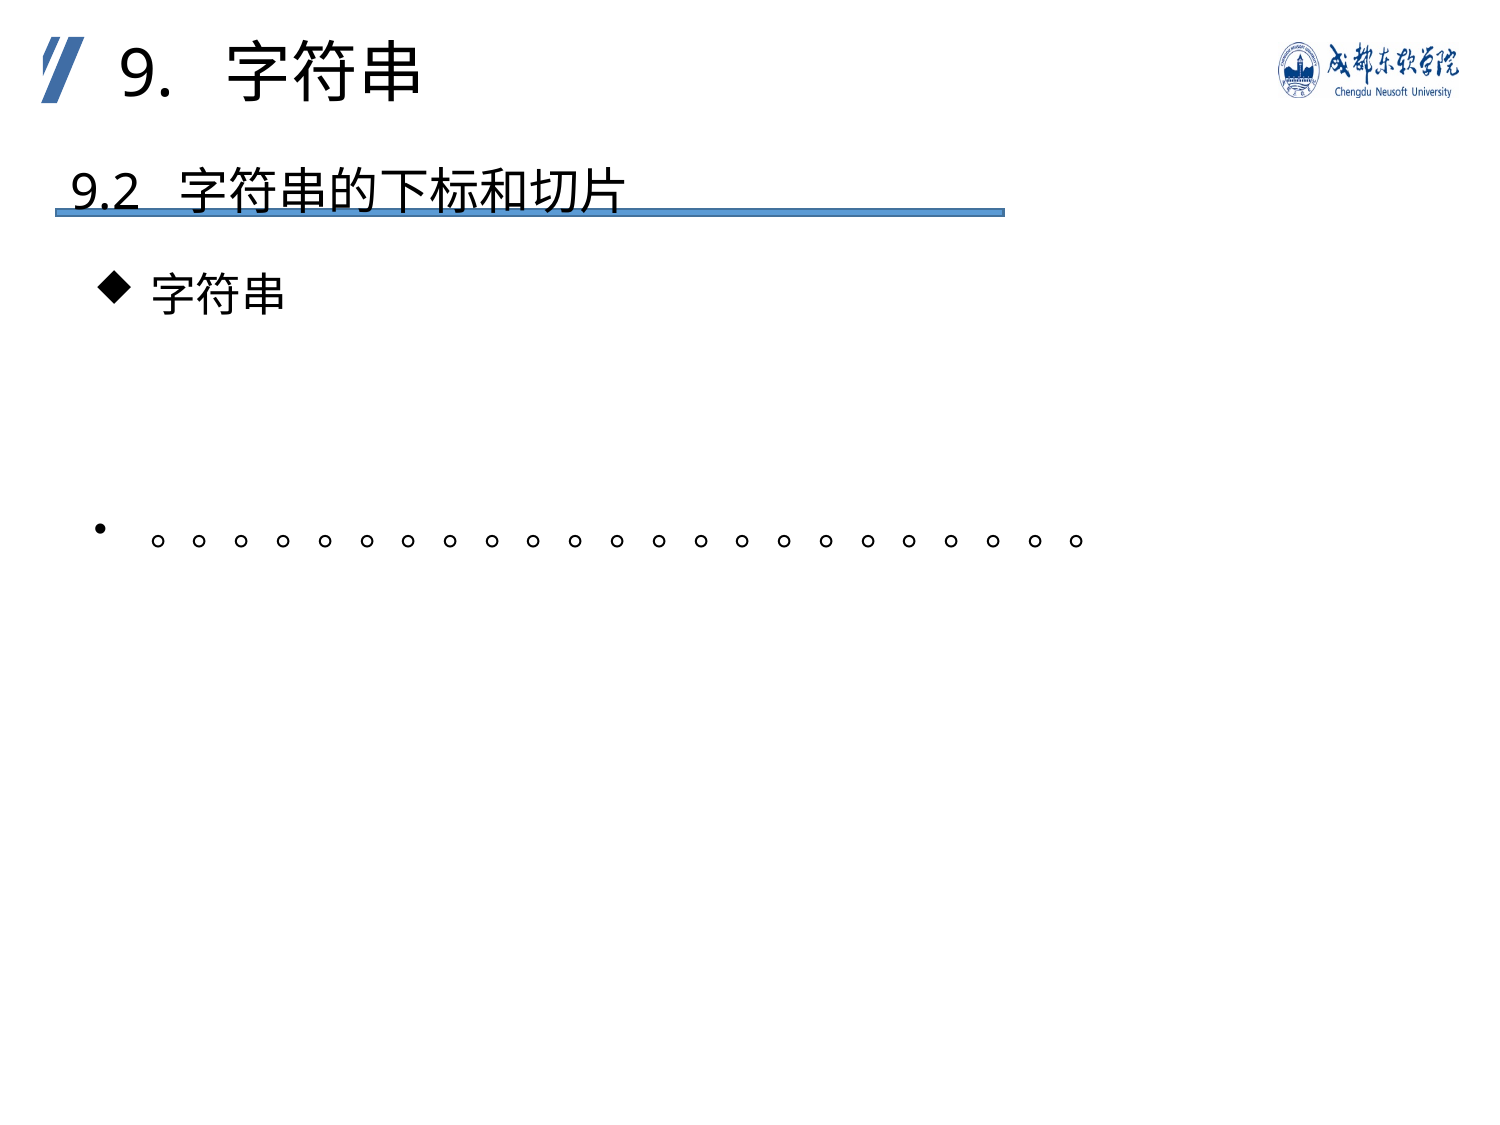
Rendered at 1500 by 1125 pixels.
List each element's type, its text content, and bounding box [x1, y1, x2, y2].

text_box 9.2 字符串的下标和切片 [55, 122, 873, 227]
picture [1278, 42, 1459, 98]
text_box [873, 208, 1005, 217]
text_box 字符串 。。。。。。。。。。。。。。。。。。。。。。。 [79, 230, 1370, 716]
text_box 9. 字符串 [103, 30, 1228, 119]
